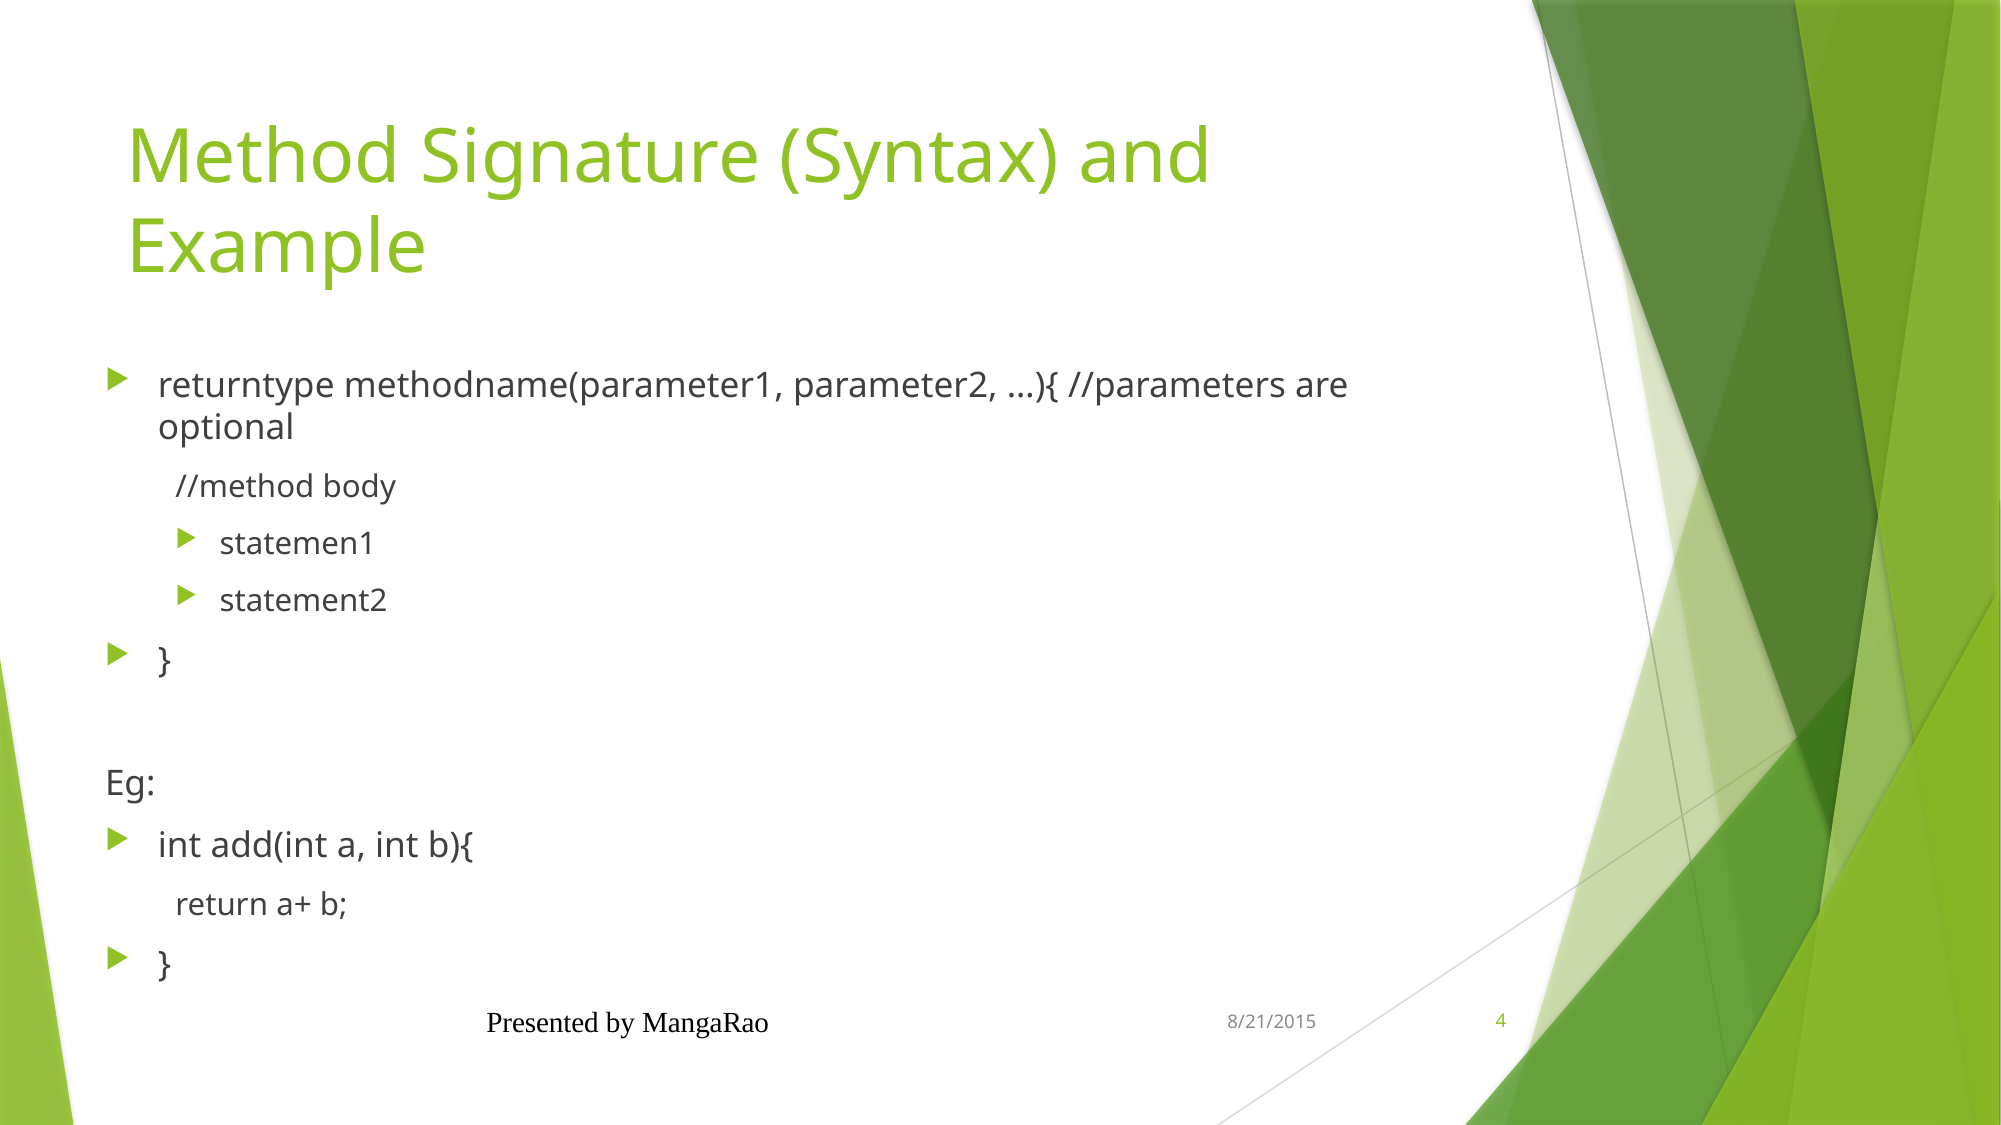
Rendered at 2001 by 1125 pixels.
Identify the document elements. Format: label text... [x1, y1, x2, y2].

slide_number 4 [1409, 991, 1522, 1051]
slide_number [1181, 991, 1332, 1051]
list returntype methodname(parameter1, parameter2, …){ //parameters are optional //method body statemen1 statement2 } Eg: int add(int a, int b){ return a+ b; } [90, 354, 1501, 992]
footer Presented by MangaRao [111, 991, 1145, 1051]
title Method Signature (Syntax) and Example [111, 99, 1522, 317]
